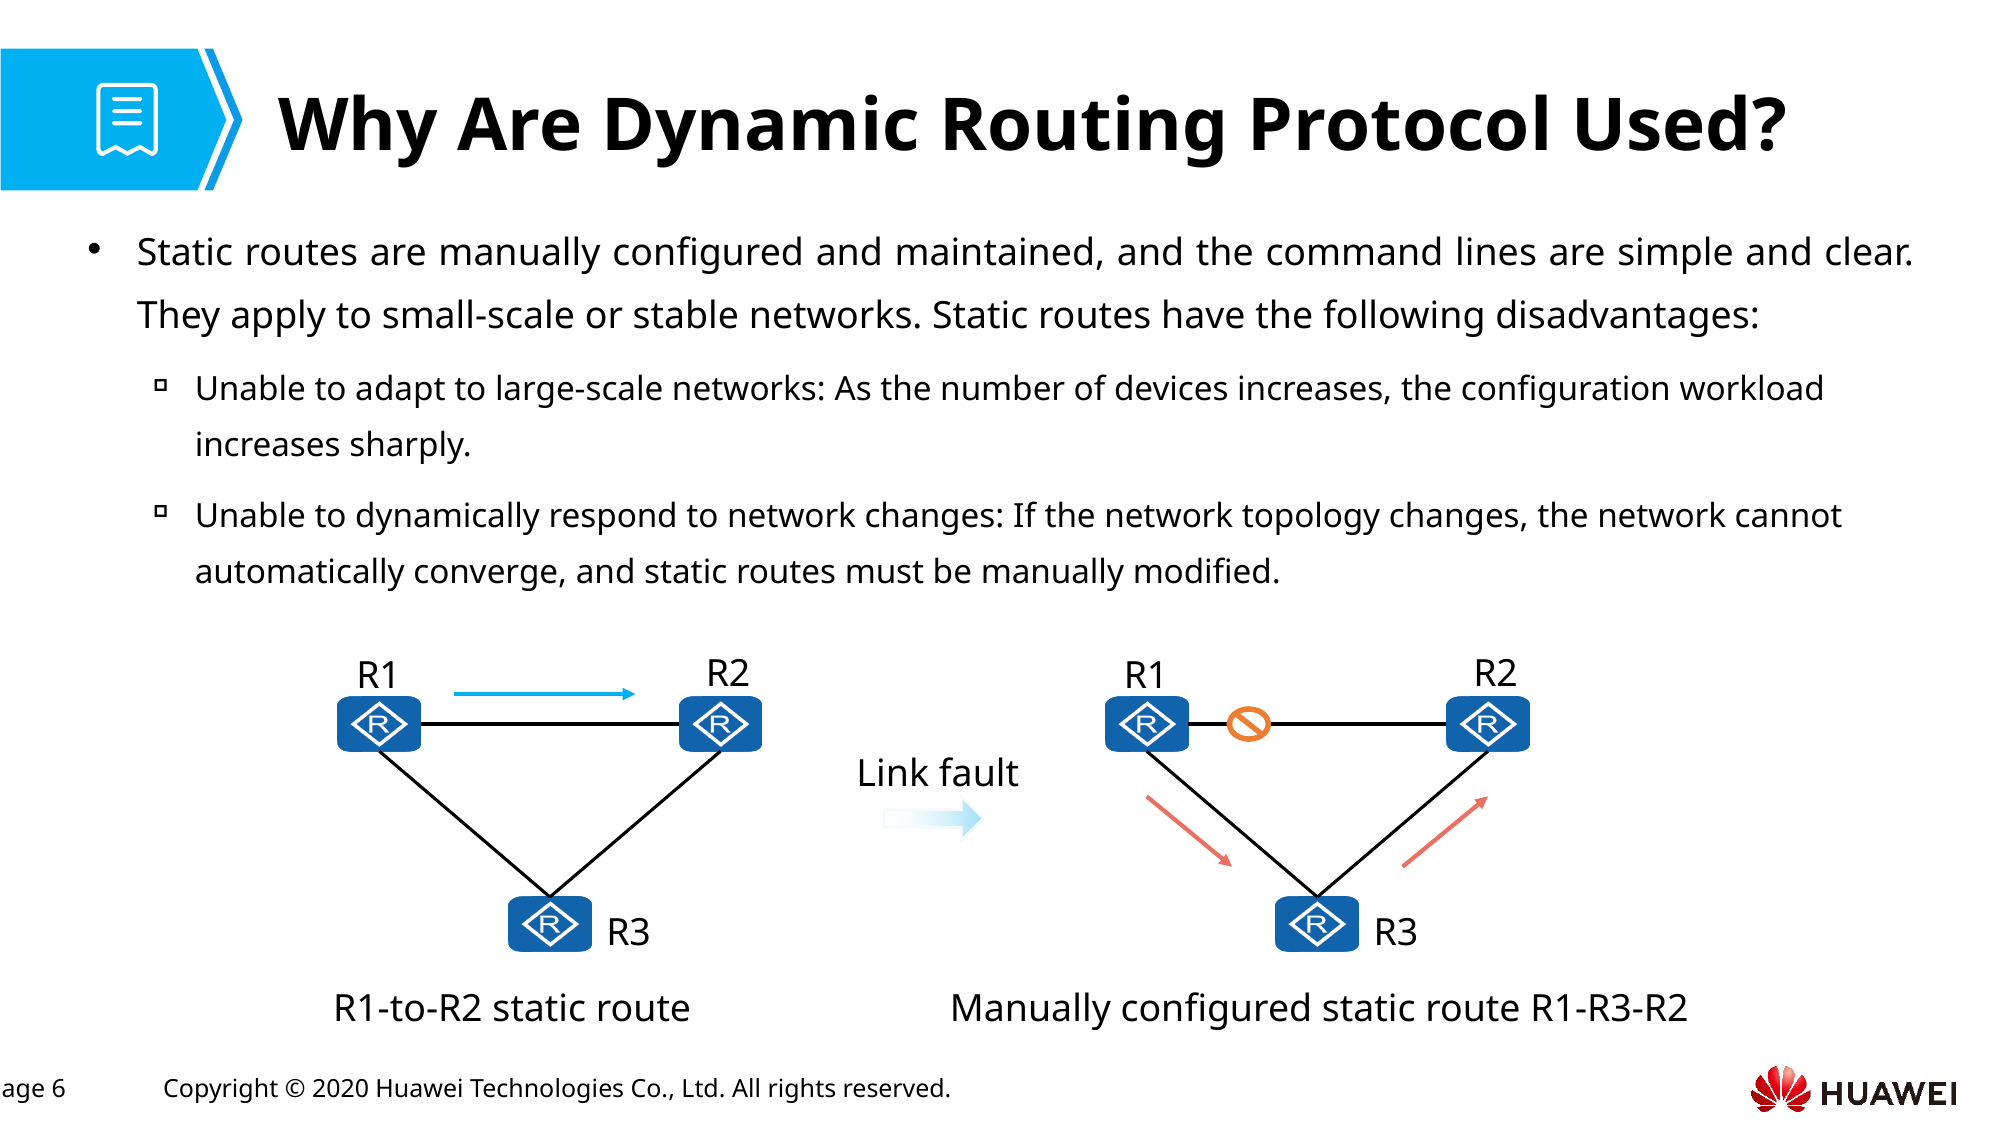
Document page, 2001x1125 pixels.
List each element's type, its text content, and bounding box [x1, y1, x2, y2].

picture [1751, 1066, 1956, 1112]
title Why Are Dynamic Routing Protocol Used? [261, 73, 1875, 180]
text_box R1-to-R2 static route [318, 976, 734, 1037]
text_box Manually configured static route R1-R3-R2 [935, 976, 1736, 1037]
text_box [337, 641, 1568, 962]
list Static routes are manually configured and maintained, and the command lines are simple and clear. They apply to small-scale or stable networks. Static routes have the following disadvantages: Unable to adapt to large-scale networks: As the number of devices increases, the configuration workload increases sharply. Unable to dynamically respond to network changes: If the network topology changes, the network cannot automatically converge, and static routes must be manually modified. [73, 203, 1930, 972]
